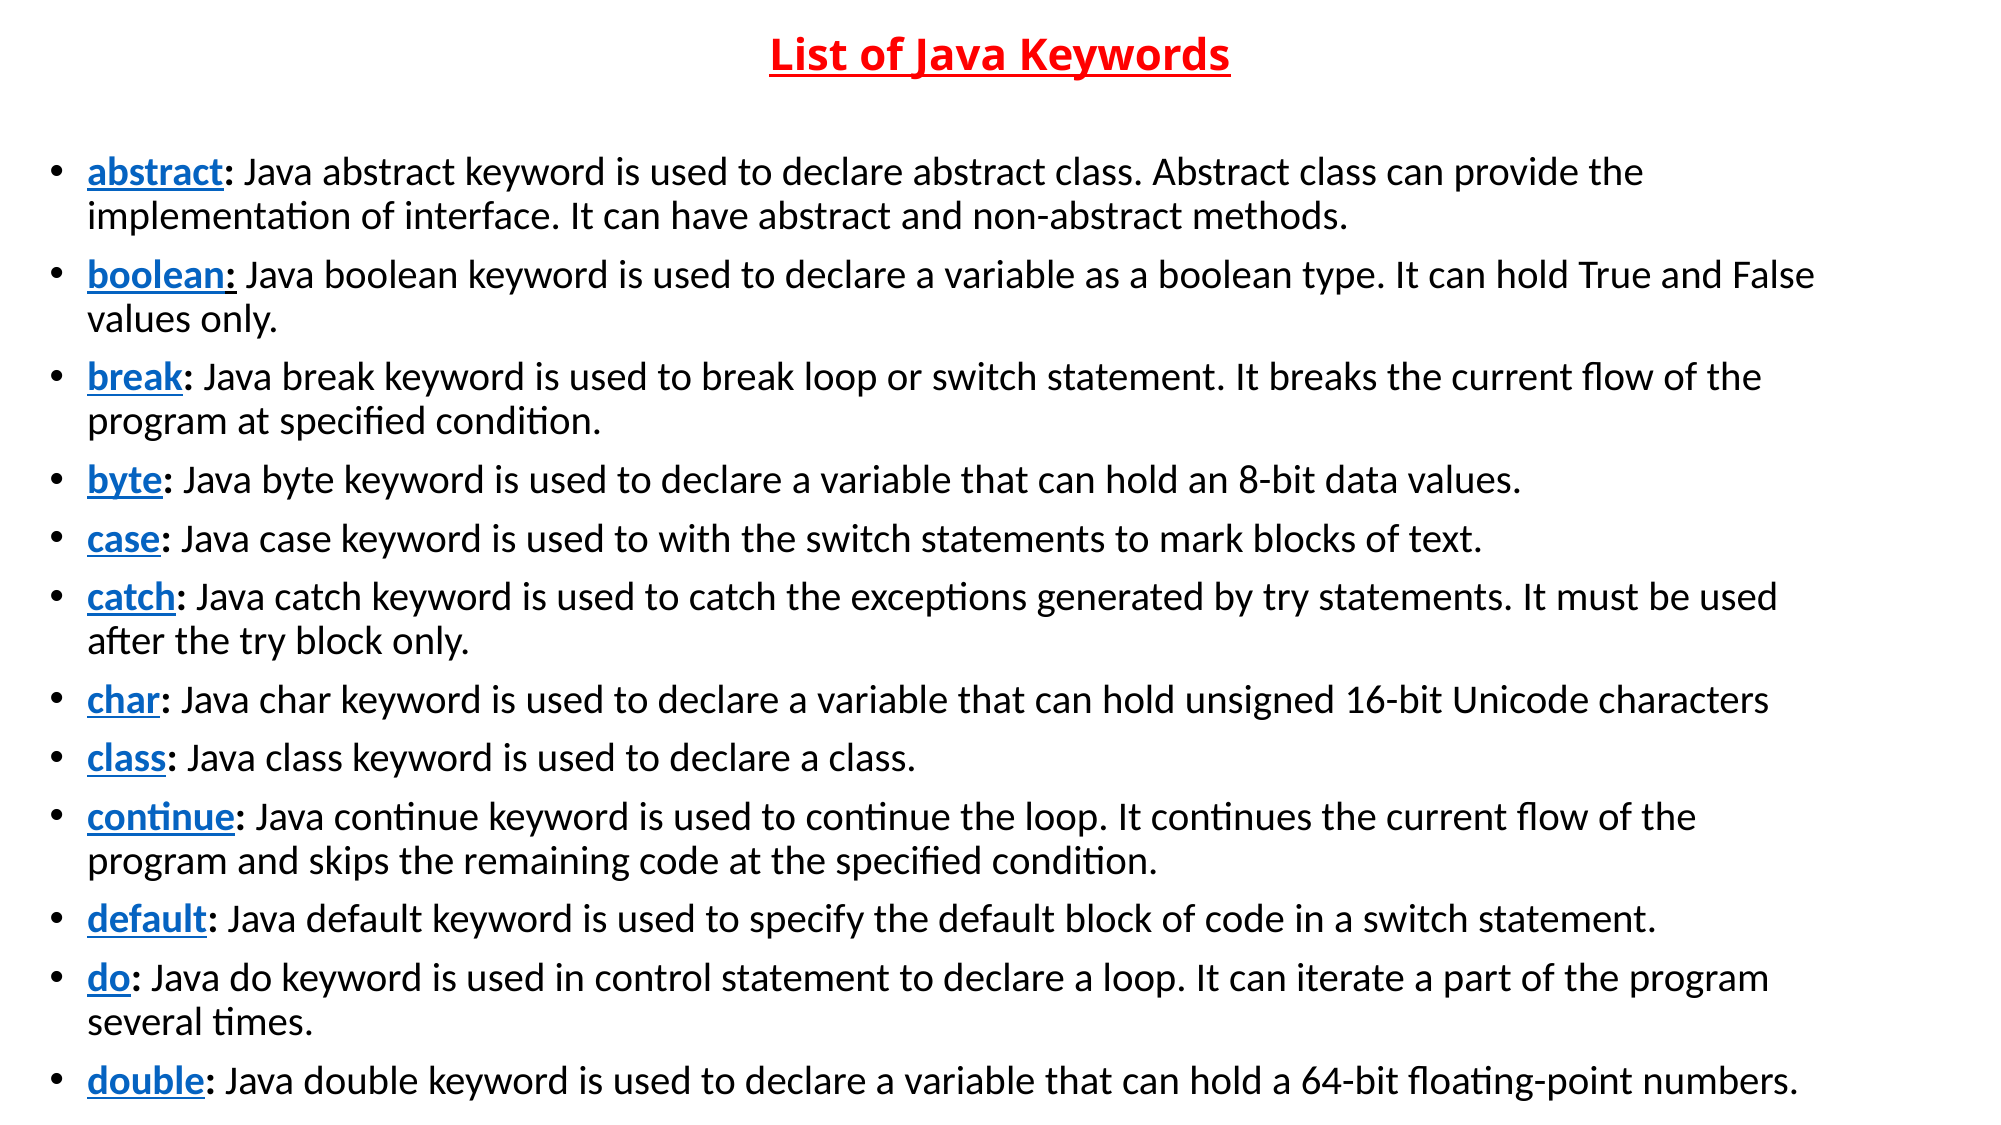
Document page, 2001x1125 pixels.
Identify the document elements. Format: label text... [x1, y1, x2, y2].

list abstract: Java abstract keyword is used to declare abstract class. Abstract class can provide the implementation of interface. It can have abstract and non-abstract methods. boolean: Java boolean keyword is used to declare a variable as a boolean type. It can hold True and False values only. break: Java break keyword is used to break loop or switch statement. It breaks the current flow of the program at specified condition. byte: Java byte keyword is used to declare a variable that can hold an 8-bit data values. case: Java case keyword is used to with the switch statements to mark blocks of text. catch: Java catch keyword is used to catch the exceptions generated by try statements. It must be used after the try block only. char: Java char keyword is used to declare a variable that can hold unsigned 16-bit Unicode characters class: Java class keyword is used to declare a class. continue: Java continue keyword is used to continue the loop. It continues the current flow of the program and skips the remaining code at the specified condition. default: Java default keyword is used to specify the default block of code in a switch statement. do: Java do keyword is used in control statement to declare a loop. It can iterate a part of the program several times. double: Java double keyword is used to declare a variable that can hold a 64-bit floating-point numbers. [34, 143, 1837, 1125]
title List of Java Keywords [137, 25, 1863, 88]
